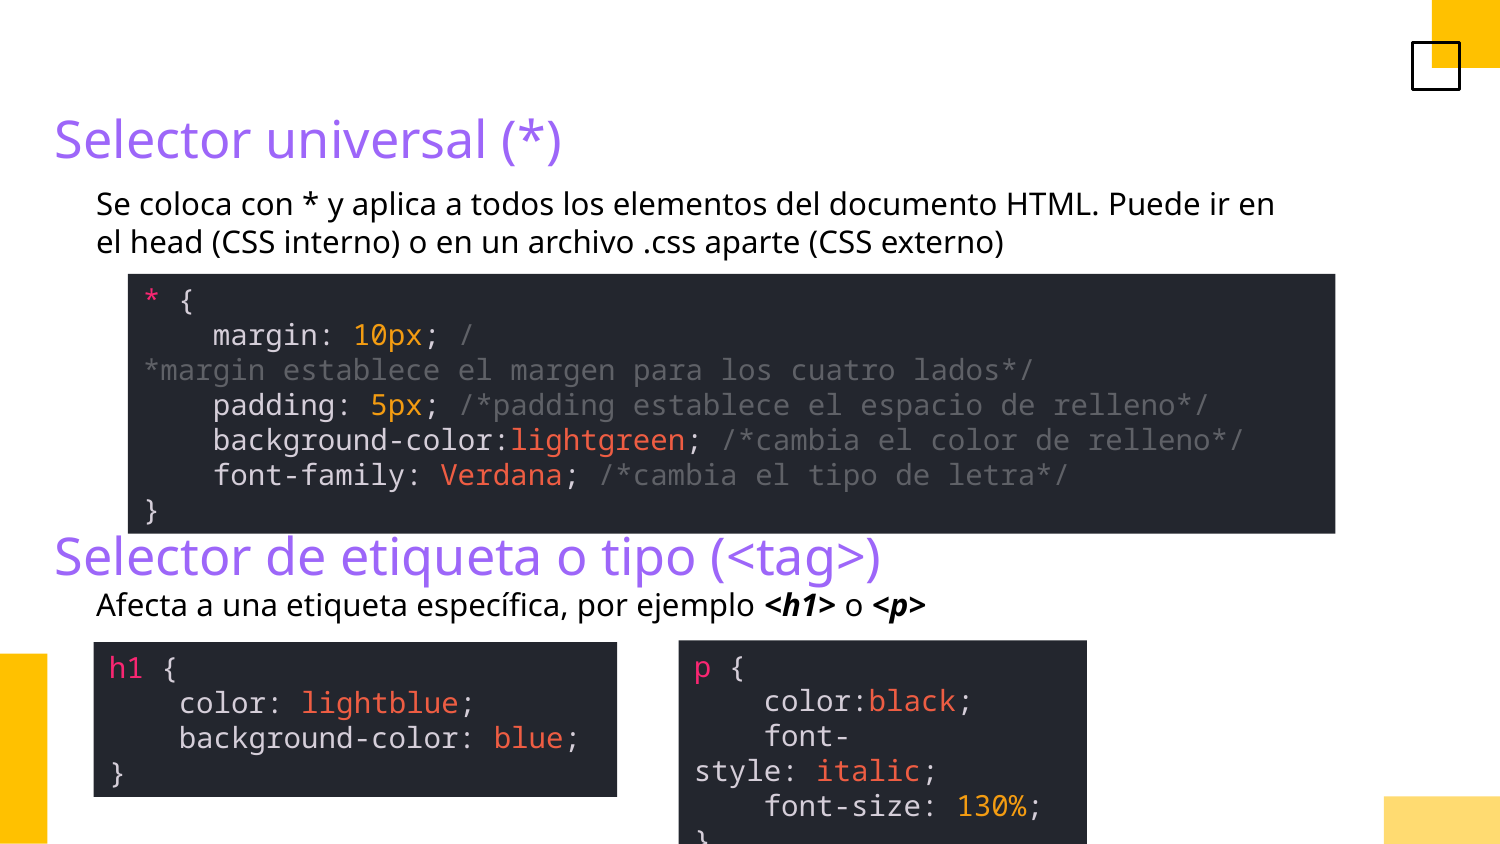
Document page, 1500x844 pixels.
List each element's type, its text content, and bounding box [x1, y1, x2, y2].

text_box Afecta a una etiqueta específica, por ejemplo <h1> o <p> [62, 570, 1296, 641]
text_box Se coloca con * y aplica a todos los elementos del documento HTML. Puede ir en el head (CSS interno) o en un archivo .css aparte (CSS externo) [62, 169, 1296, 272]
text_box p { color:black; font-style: italic; font-size: 130%; } [678, 640, 1087, 844]
text_box h1 { color: lightblue; background-color: blue; } [93, 642, 618, 797]
text_box Selector universal (*) [40, 91, 679, 186]
text_box * { margin: 10px; /*margin establece el margen para los cuatro lados*/ padding: 5px; /*padding establece el espacio de relleno*/ background-color:lightgreen; /*cambia el color de relleno*/ font-family: Verdana; /*cambia el tipo de letra*/ } [127, 273, 1336, 534]
text_box Selector de etiqueta o tipo (<tag>) [40, 508, 1087, 603]
